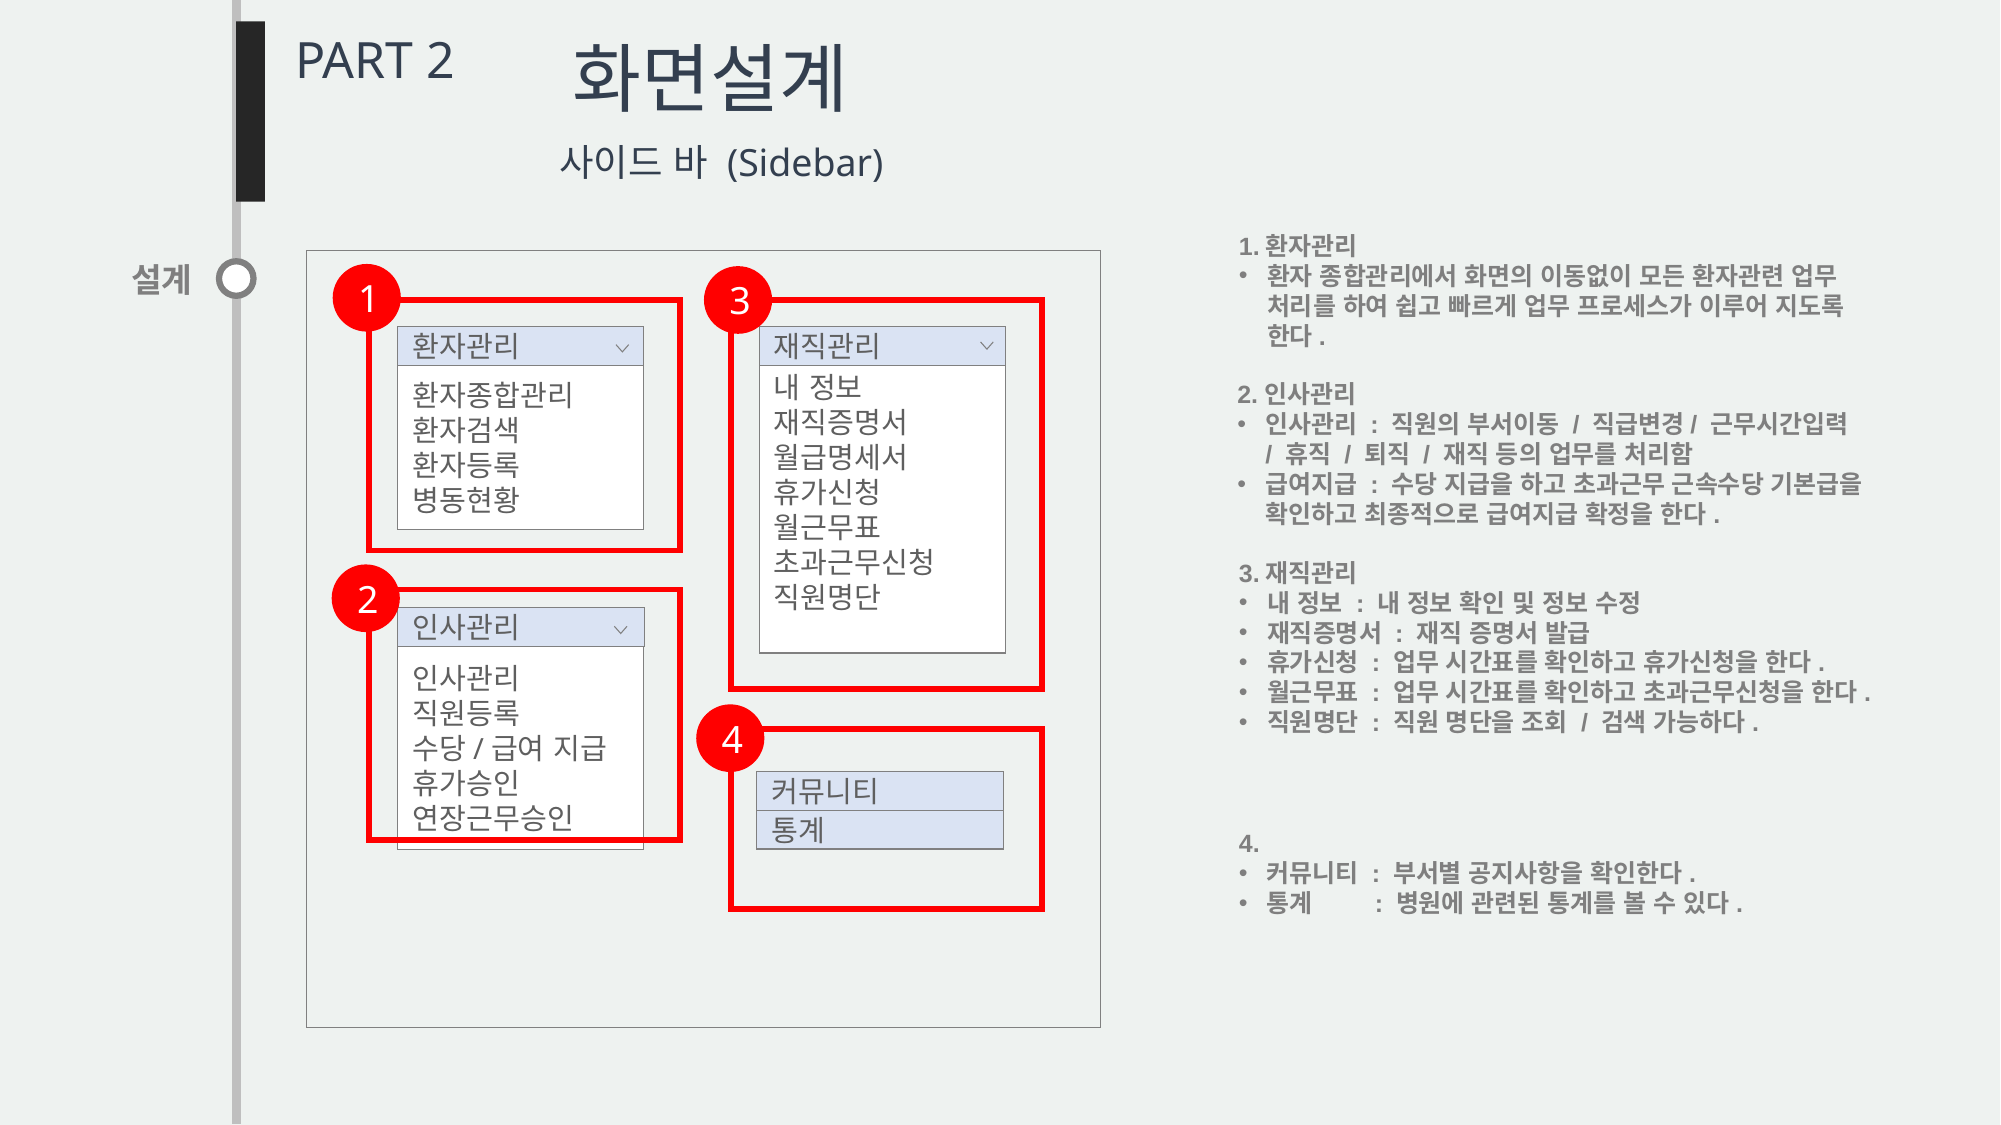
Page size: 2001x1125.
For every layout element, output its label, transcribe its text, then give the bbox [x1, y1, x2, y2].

text_box 화면설계 [558, 23, 864, 129]
text_box PART 2 [280, 21, 471, 96]
text_box 2.인사관리 인사관리 : 직원의 부서이동 / 직급변경/ 근무시간입력 / 휴직 / 퇴직 / 재직 등의 업무를 처리함 급여지급 : 수당 지급을 하고 초과근무 근속수당 기본급을 확인하고 최종적으로 급여지급 확정을 한다. [1222, 371, 1883, 536]
text_box 4. 커뮤니티 : 부서별 공지사항을 확인한다. 통계 : 병원에 관련된 통계를 볼 수 있다. [1224, 820, 1868, 925]
text_box [237, 20, 266, 203]
text_box [218, 260, 236, 297]
text_box 사이드 바 (Sidebar) [544, 131, 1192, 191]
text_box [305, 249, 1101, 1029]
text_box 3.재직관리 내 정보 : 내 정보 확인 및 정보 수정 재직증명서 : 재직 증명서 발급 휴가신청 : 업무 시간표를 확인하고 휴가신청을 한다. 월근무표 : 업무 시간표를 확인하고 초과근무신청을 한다. 직원명단 : 직원 명단을 조회 / 검색 가능하다. [1224, 549, 1885, 745]
text_box 1.환자관리 환자 종합관리에서 화면의 이동없이 모든 환자관련 업무 처리를 하여 쉽고 빠르게 업무 프로세스가 이루어 지도록 한다. [1224, 223, 1885, 358]
text_box [237, 260, 255, 297]
text_box 설계 [116, 251, 207, 307]
